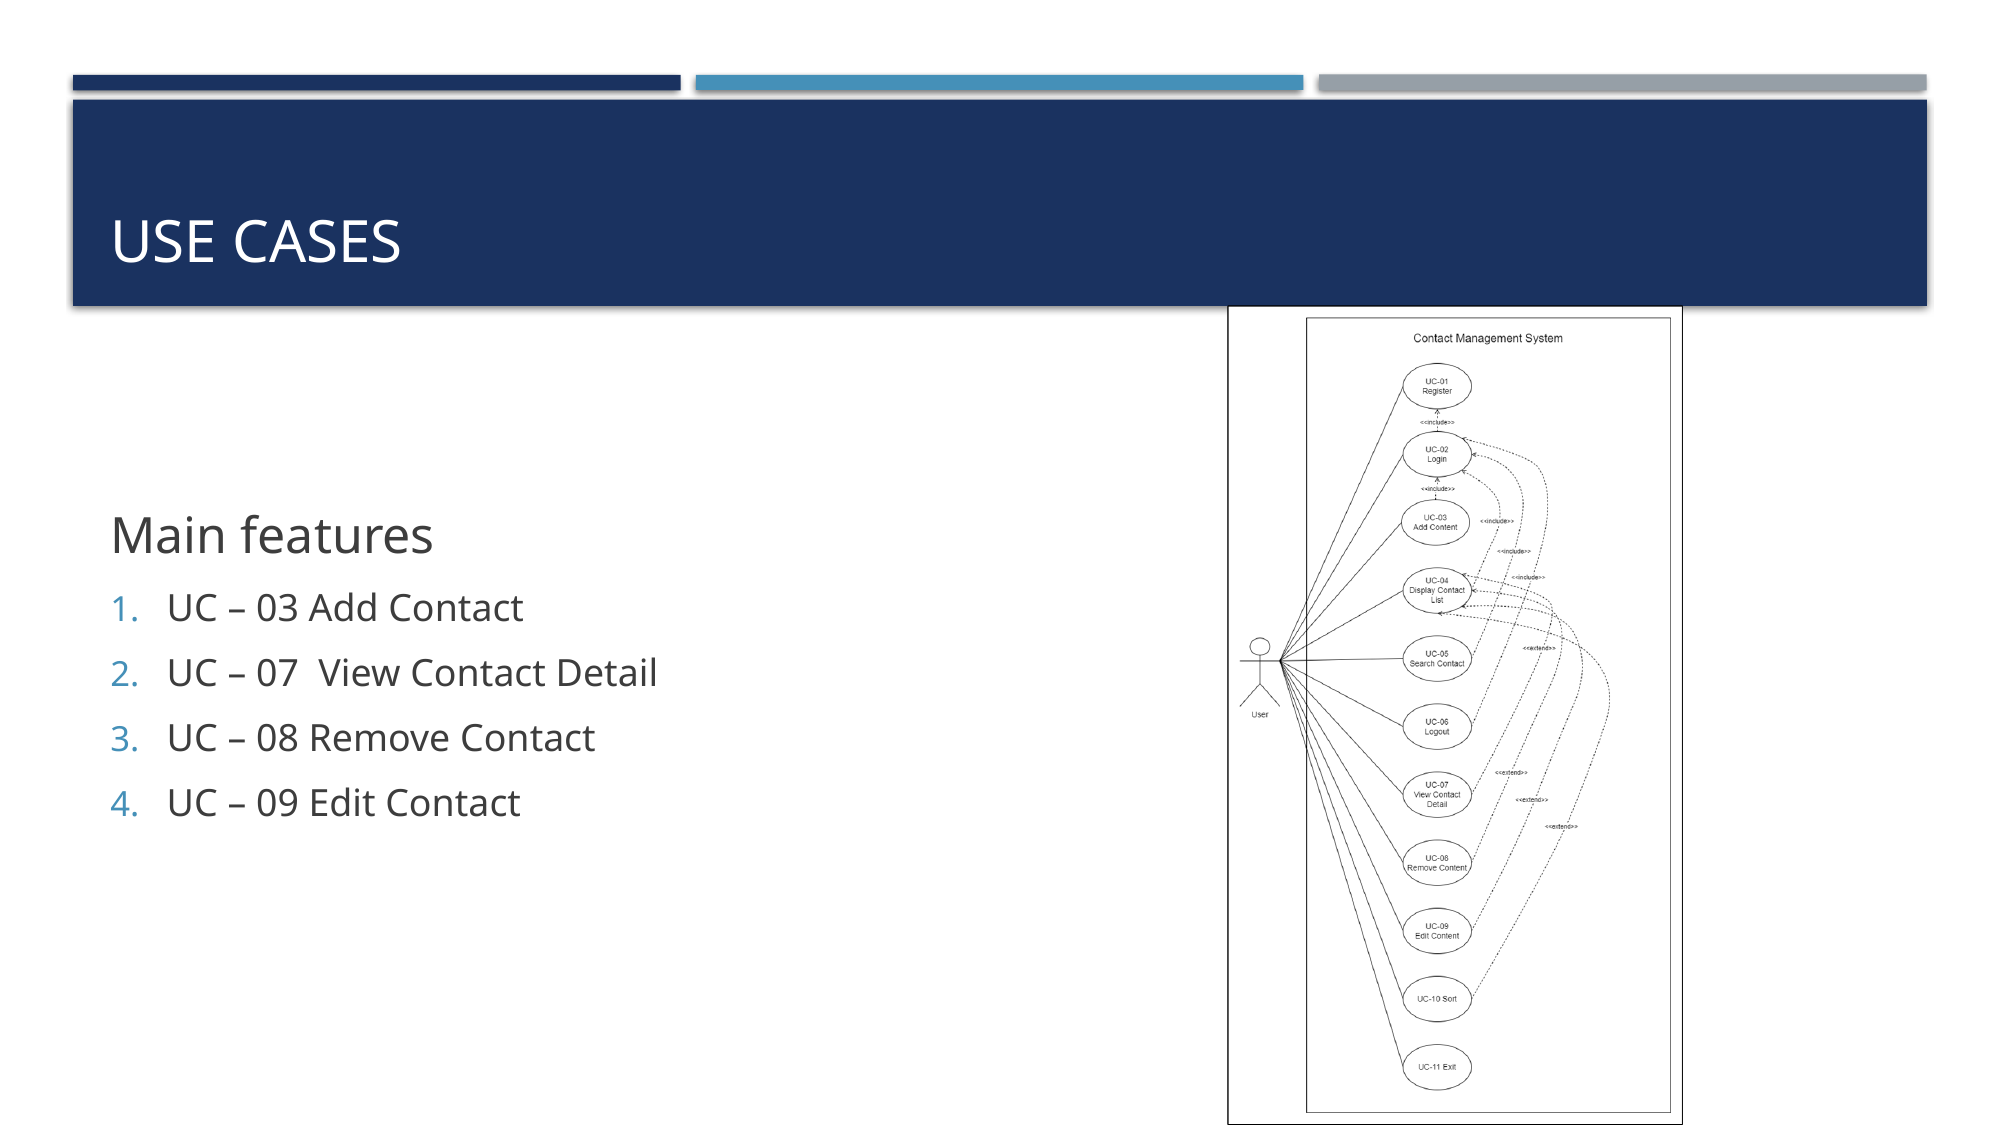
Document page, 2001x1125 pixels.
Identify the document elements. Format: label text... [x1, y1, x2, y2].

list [1227, 305, 1683, 1125]
list Main features UC – 03 Add Contact UC – 07 View Contact Detail UC – 08 Remove Contact UC – 09 Edit Contact [95, 365, 985, 962]
title Use cases [95, 119, 1905, 282]
